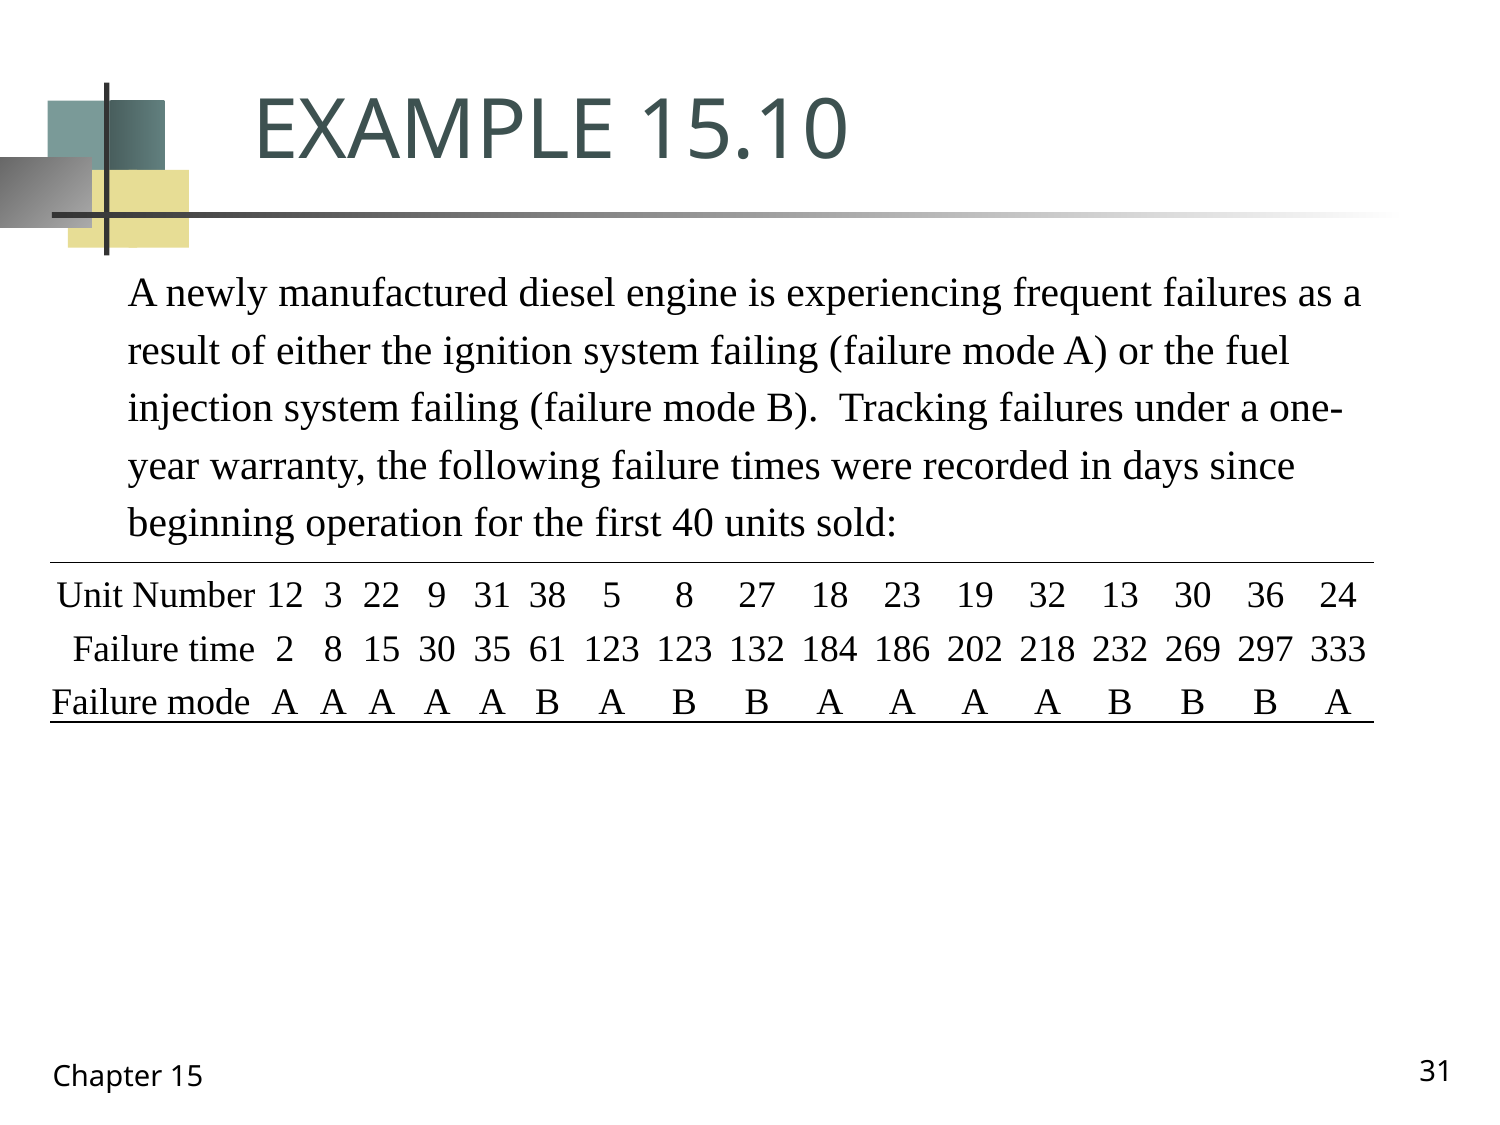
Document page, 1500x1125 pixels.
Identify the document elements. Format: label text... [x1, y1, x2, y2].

table_cell 333 [1302, 616, 1374, 669]
table_cell 186 [866, 616, 939, 669]
table_header 38 [520, 563, 575, 616]
table_cell 297 [1229, 616, 1302, 669]
title EXAMPLE 15.10 [237, 37, 1404, 183]
table_cell 15 [354, 616, 409, 669]
table_cell A [575, 669, 648, 721]
table_cell Failure time [50, 616, 257, 669]
table_cell B [721, 669, 793, 721]
table_cell 202 [939, 616, 1011, 669]
table_cell 269 [1157, 616, 1229, 669]
table_cell B [648, 669, 721, 721]
table_cell B [520, 669, 575, 721]
table_cell A [465, 669, 520, 721]
table_header 22 [354, 563, 409, 616]
table_cell 123 [648, 616, 721, 669]
table_header 24 [1302, 563, 1374, 616]
table_cell 61 [520, 616, 575, 669]
table_cell 123 [575, 616, 648, 669]
table_cell 2 [257, 616, 313, 669]
table_cell A [257, 669, 313, 721]
table_cell A [354, 669, 409, 721]
table_header 31 [465, 563, 520, 616]
table_header 12 [257, 563, 313, 616]
table_header 18 [793, 563, 866, 616]
table_cell A [939, 669, 1011, 721]
table_header Unit Number [50, 563, 257, 616]
table_cell 8 [313, 616, 354, 669]
table_header 19 [939, 563, 1011, 616]
table_cell 218 [1011, 616, 1084, 669]
table_cell 232 [1084, 616, 1157, 669]
table_header 3 [313, 563, 354, 616]
slide_number Chapter 15 [37, 1024, 351, 1101]
table_header 36 [1229, 563, 1302, 616]
slide_number 31 [1154, 1023, 1468, 1100]
table_cell A [409, 669, 465, 721]
table_header 23 [866, 563, 939, 616]
table_cell B [1084, 669, 1157, 721]
table_cell B [1157, 669, 1229, 721]
table_cell 184 [793, 616, 866, 669]
table_cell A [1302, 669, 1374, 721]
list A newly manufactured diesel engine is experiencing frequent failures as a result of either the ignition system failing (failure mode A) or the fuel injection system failing (failure mode B). Tracking failures under a one-year warranty, the following failure times were recorded in days since beginning operation for the first 40 units sold: [37, 249, 1425, 550]
table_cell 35 [465, 616, 520, 669]
table_header 8 [648, 563, 721, 616]
table_cell A [866, 669, 939, 721]
table_cell 30 [409, 616, 465, 669]
table_cell 132 [721, 616, 793, 669]
table_header 5 [575, 563, 648, 616]
table_header 27 [721, 563, 793, 616]
table_cell A [1011, 669, 1084, 721]
table_header 32 [1011, 563, 1084, 616]
table_header 9 [409, 563, 465, 616]
table_cell A [793, 669, 866, 721]
table_cell B [1229, 669, 1302, 721]
table_header 30 [1157, 563, 1229, 616]
table_header 13 [1084, 563, 1157, 616]
table_cell A [313, 669, 354, 721]
table_cell Failure mode [50, 669, 257, 721]
